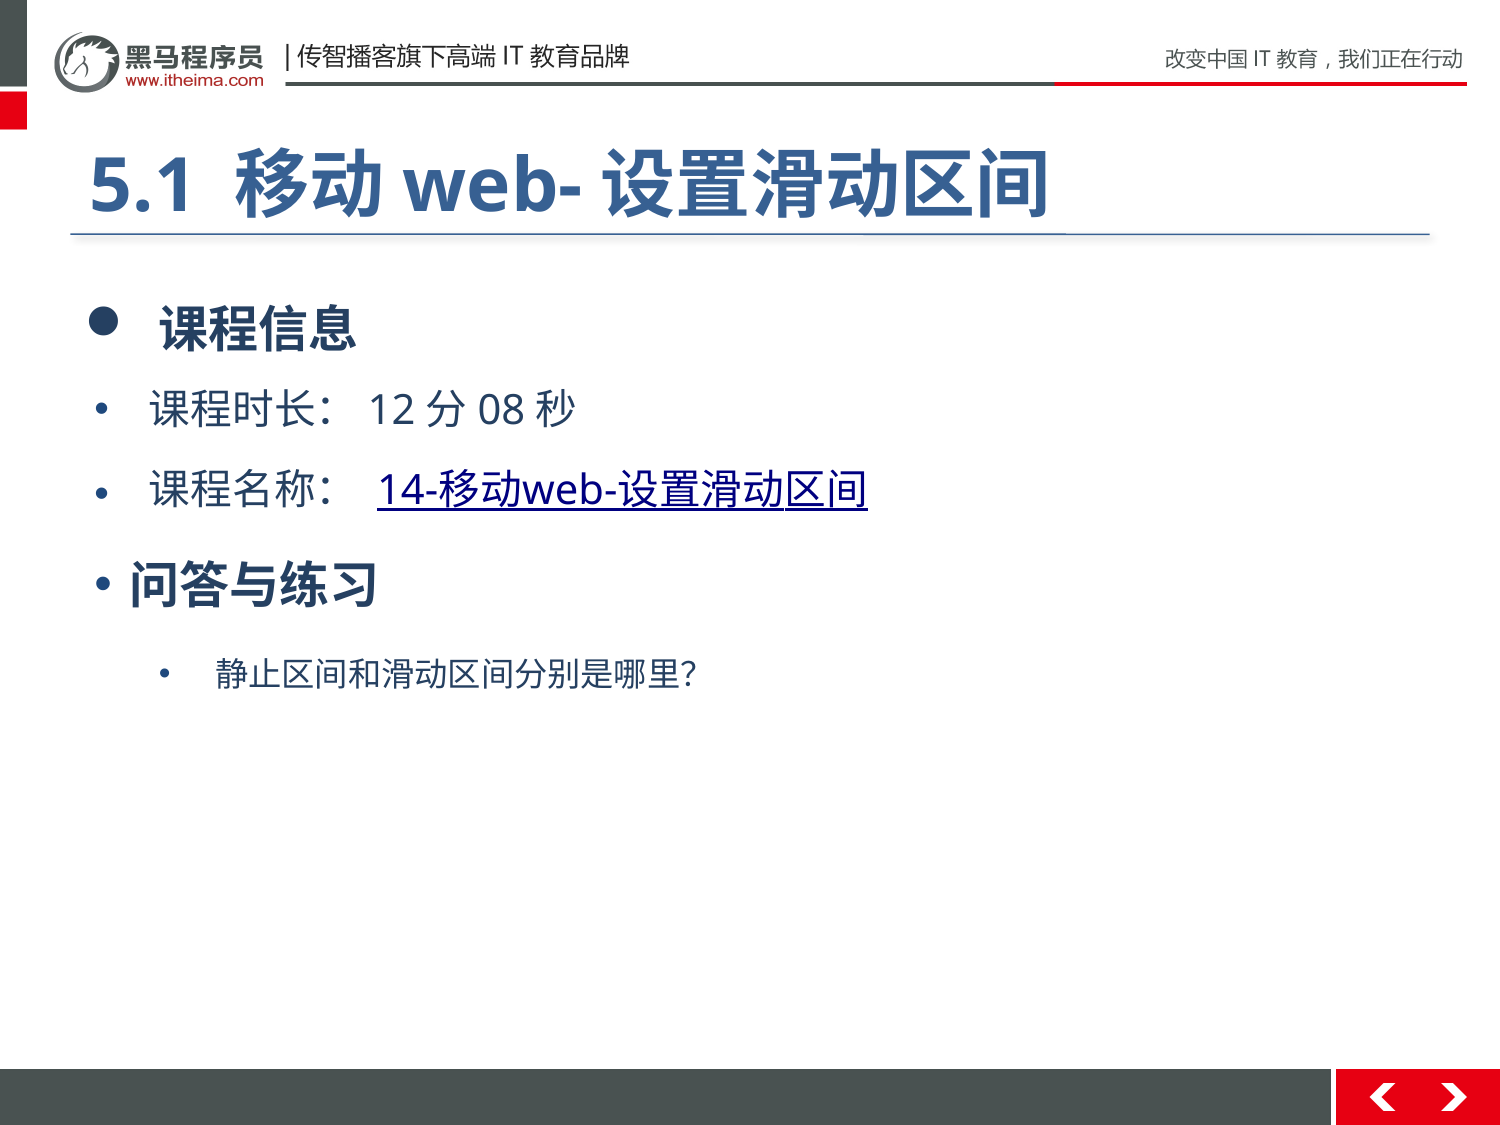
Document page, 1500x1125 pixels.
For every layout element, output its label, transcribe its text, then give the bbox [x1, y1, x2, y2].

text_box 5.1 移动web-设置滑动区间 [74, 128, 1425, 233]
text_box 课程信息 课程时长：12分08秒 课程名称： 14-移动web-设置滑动区间 问答与练习 静止区间和滑动区间分别是哪里？ [70, 241, 1418, 701]
picture [0, 0, 1500, 1125]
title [74, 113, 1426, 233]
